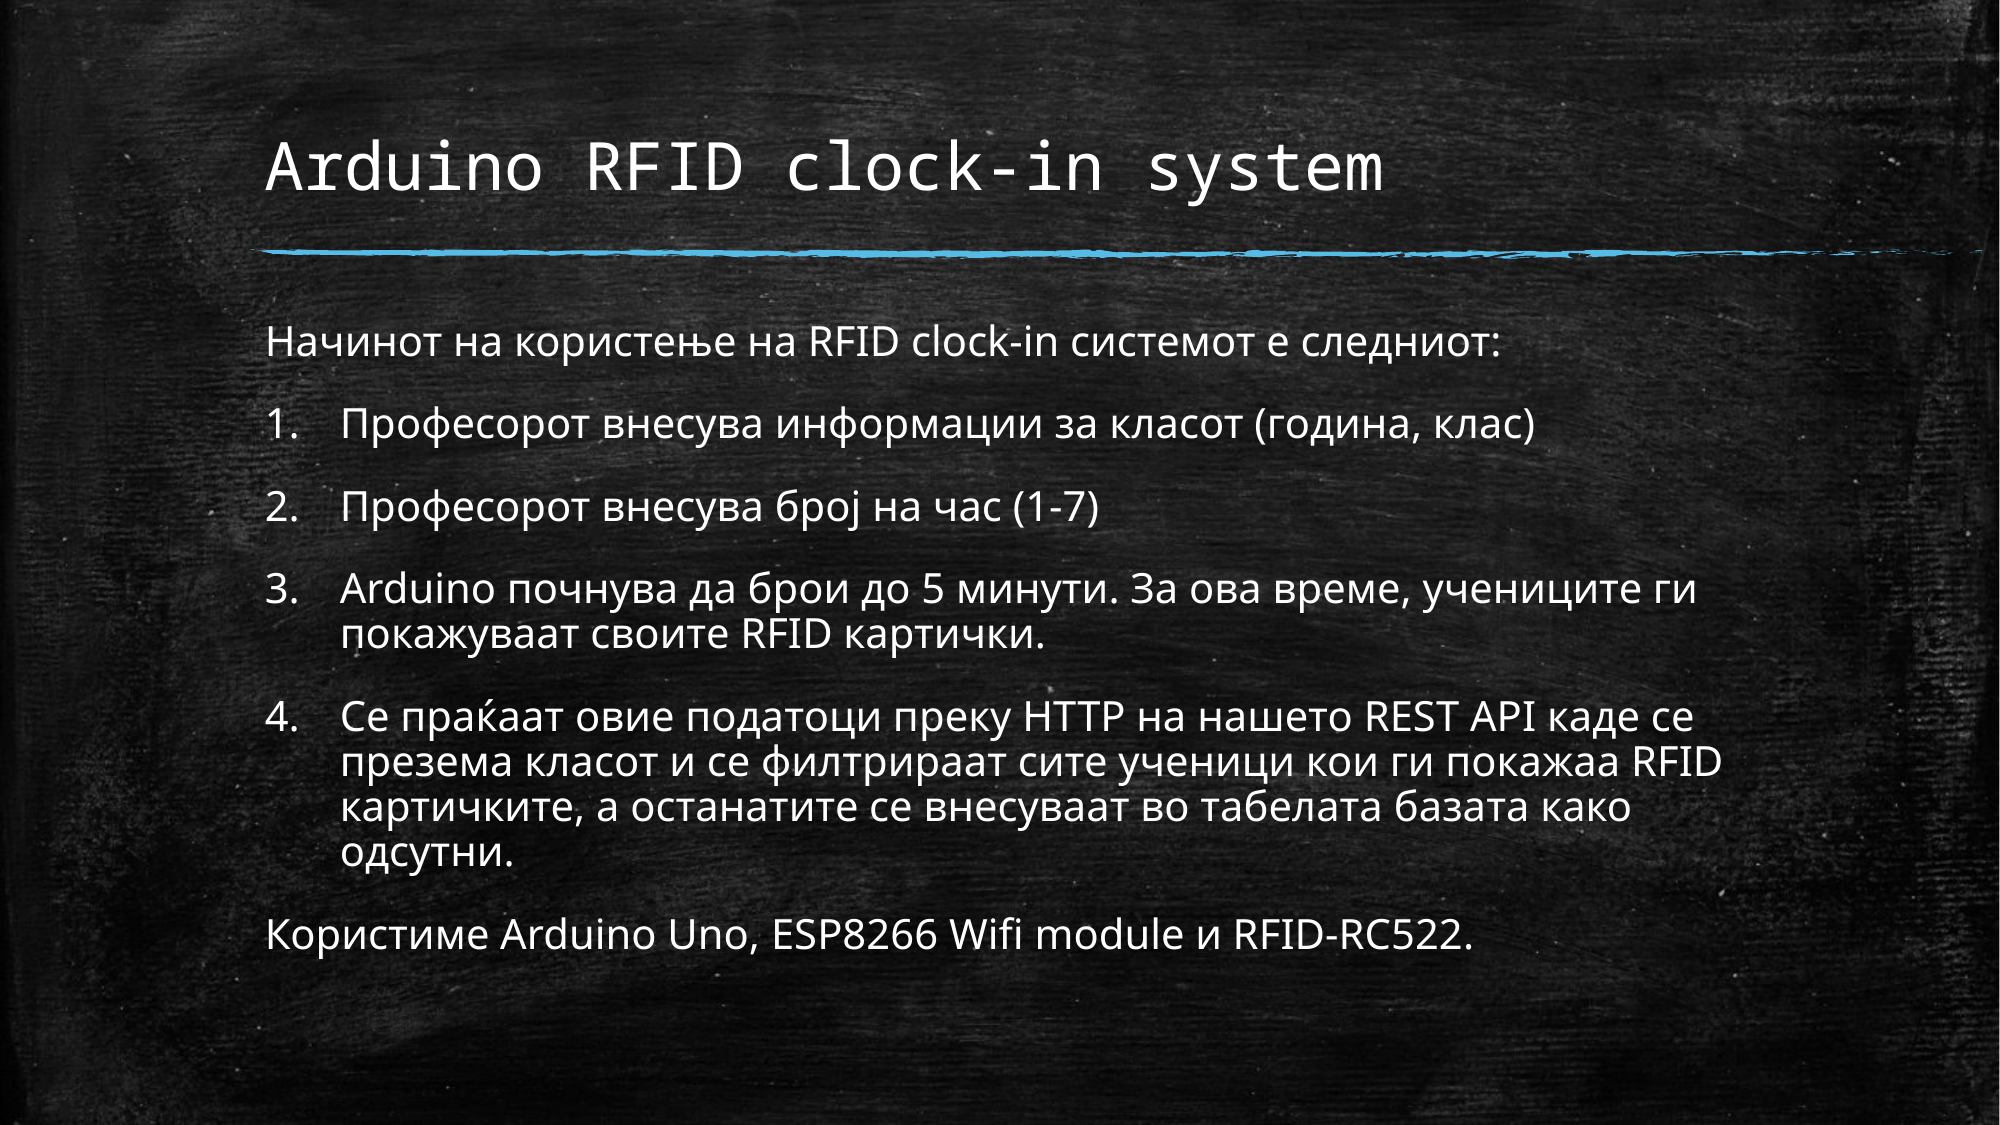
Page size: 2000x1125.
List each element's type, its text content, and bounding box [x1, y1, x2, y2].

title Arduino RFID clock-in system [249, 45, 1750, 213]
list Начинот на користење на RFID clock-in системот е следниот: Професорот внесува информации за класот (година, клас) Професорот внесува број на час (1-7) Arduino почнува да брои до 5 минути. За ова време, учениците ги покажуваат своите RFID картички. Се праќаат овие податоци преку HTTP на нашето REST API каде се презема класот и се филтрираат сите ученици кои ги покажаа RFID картичките, а останатите се внесуваат во табелата базата како одсутни. Користиме Arduino Uno, ESP8266 Wifi module и RFID-RC522. [249, 312, 1750, 1013]
